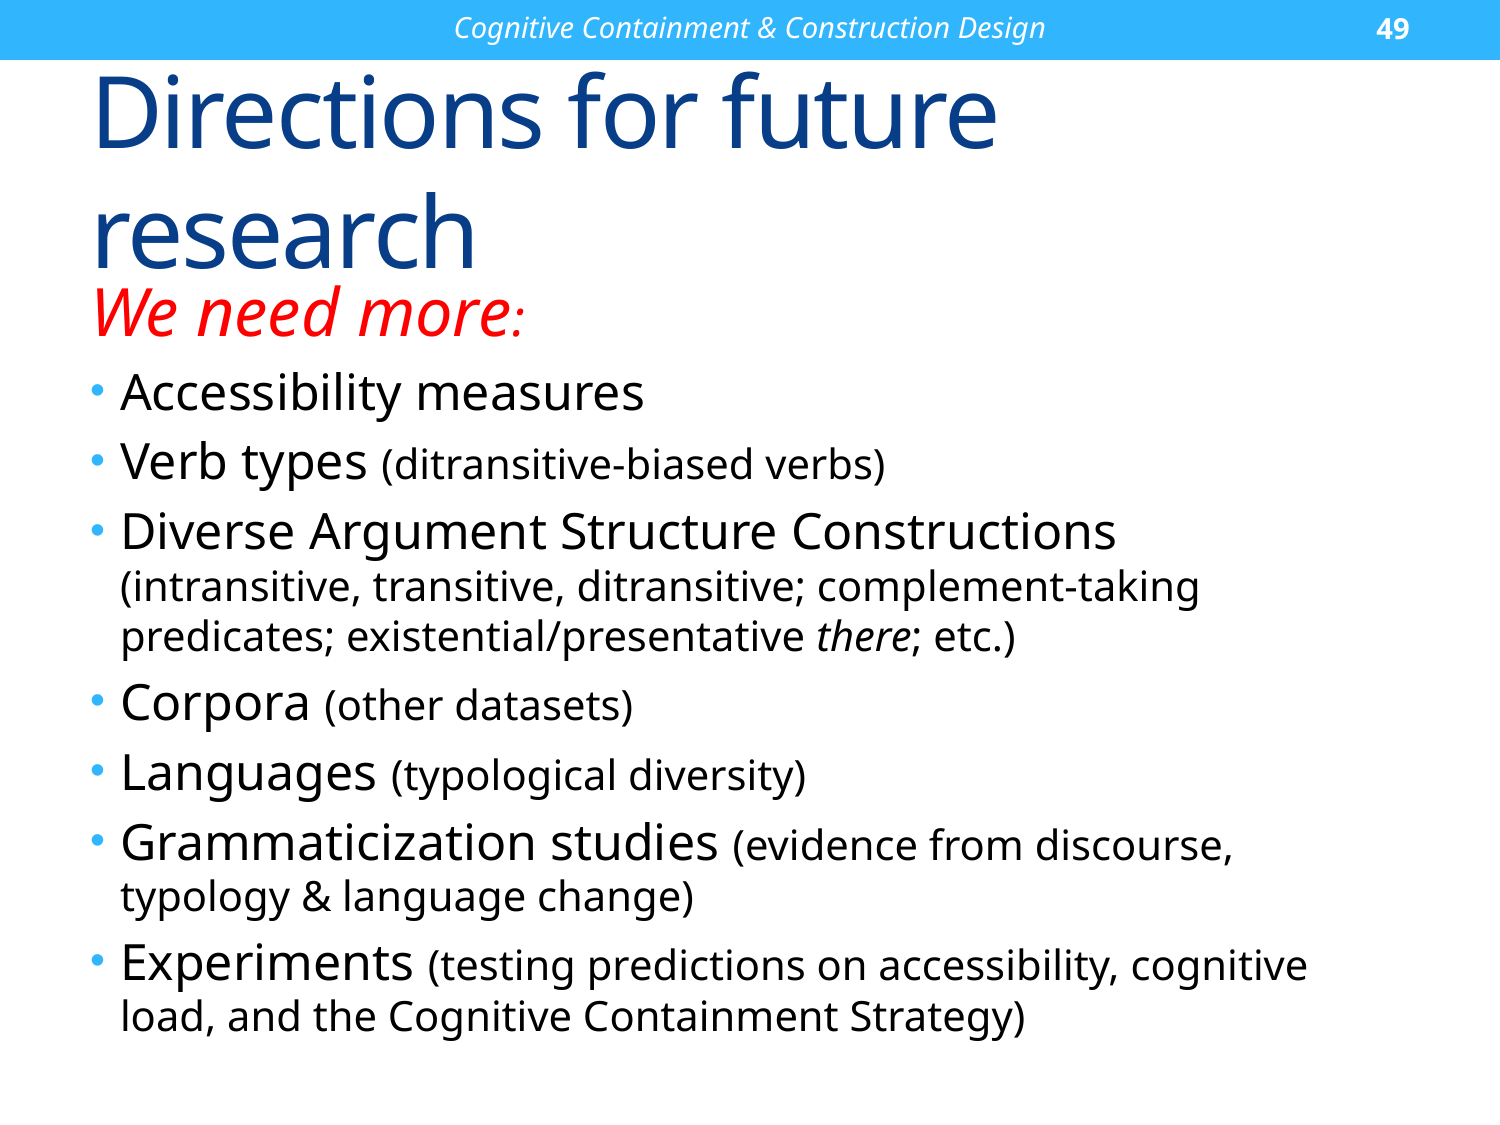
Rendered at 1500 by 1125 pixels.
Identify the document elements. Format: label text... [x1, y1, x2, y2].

list We need more: Accessibility measures Verb types (ditransitive-biased verbs) Diverse Argument Structure Constructions (intransitive, transitive, ditransitive; complement-taking predicates; existential/presentative there; etc.) Corpora (other datasets) Languages (typological diversity) Grammaticization studies (evidence from discourse, typology & language change) Experiments (testing predictions on accessibility, cognitive load, and the Cognitive Containment Strategy) [75, 262, 1425, 1063]
slide_number 49 [1250, 3, 1425, 57]
title Directions for future research [75, 87, 1425, 250]
footer Cognitive Containment & Construction Design [412, 0, 1088, 54]
